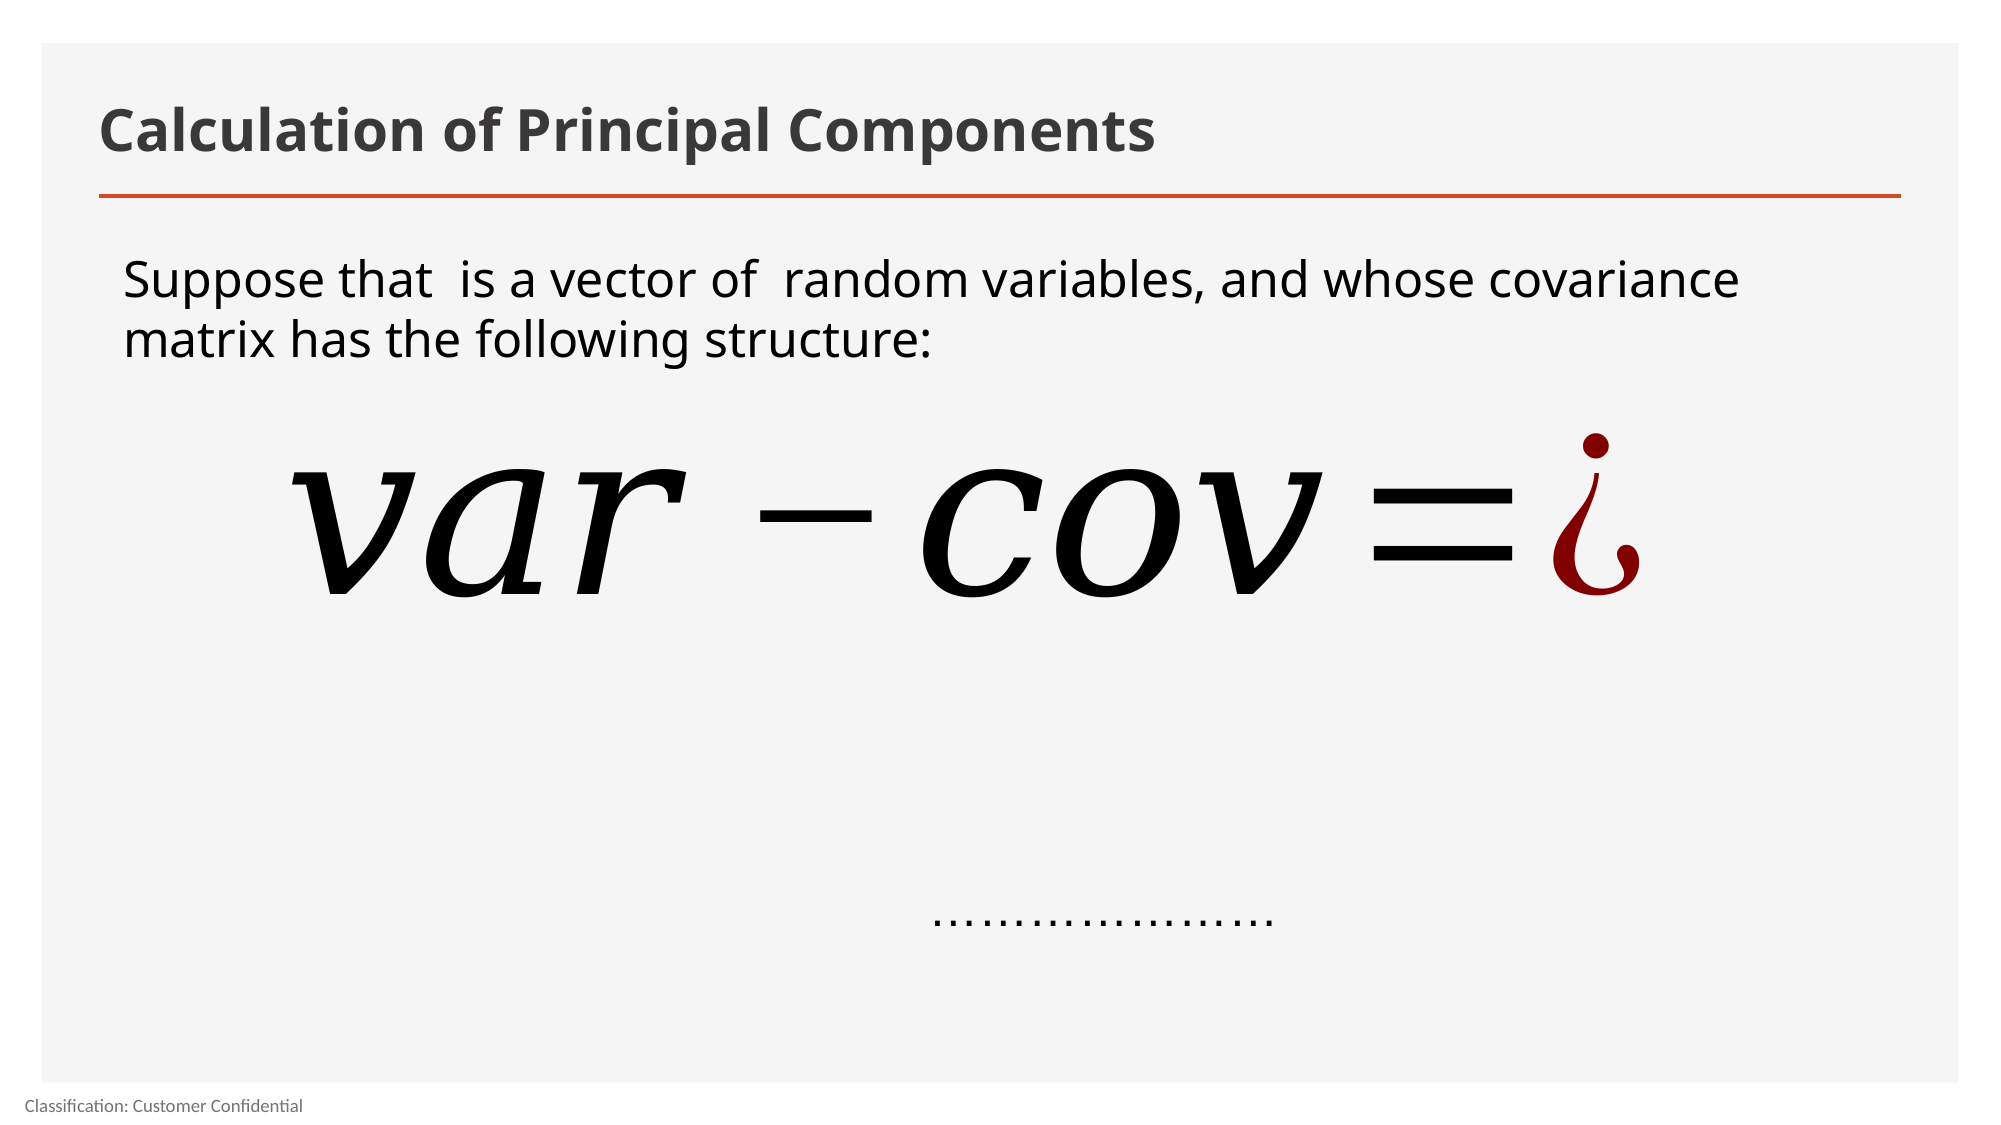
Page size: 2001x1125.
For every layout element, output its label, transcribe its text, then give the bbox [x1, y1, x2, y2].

title Calculation of Principal Components [83, 66, 1503, 172]
